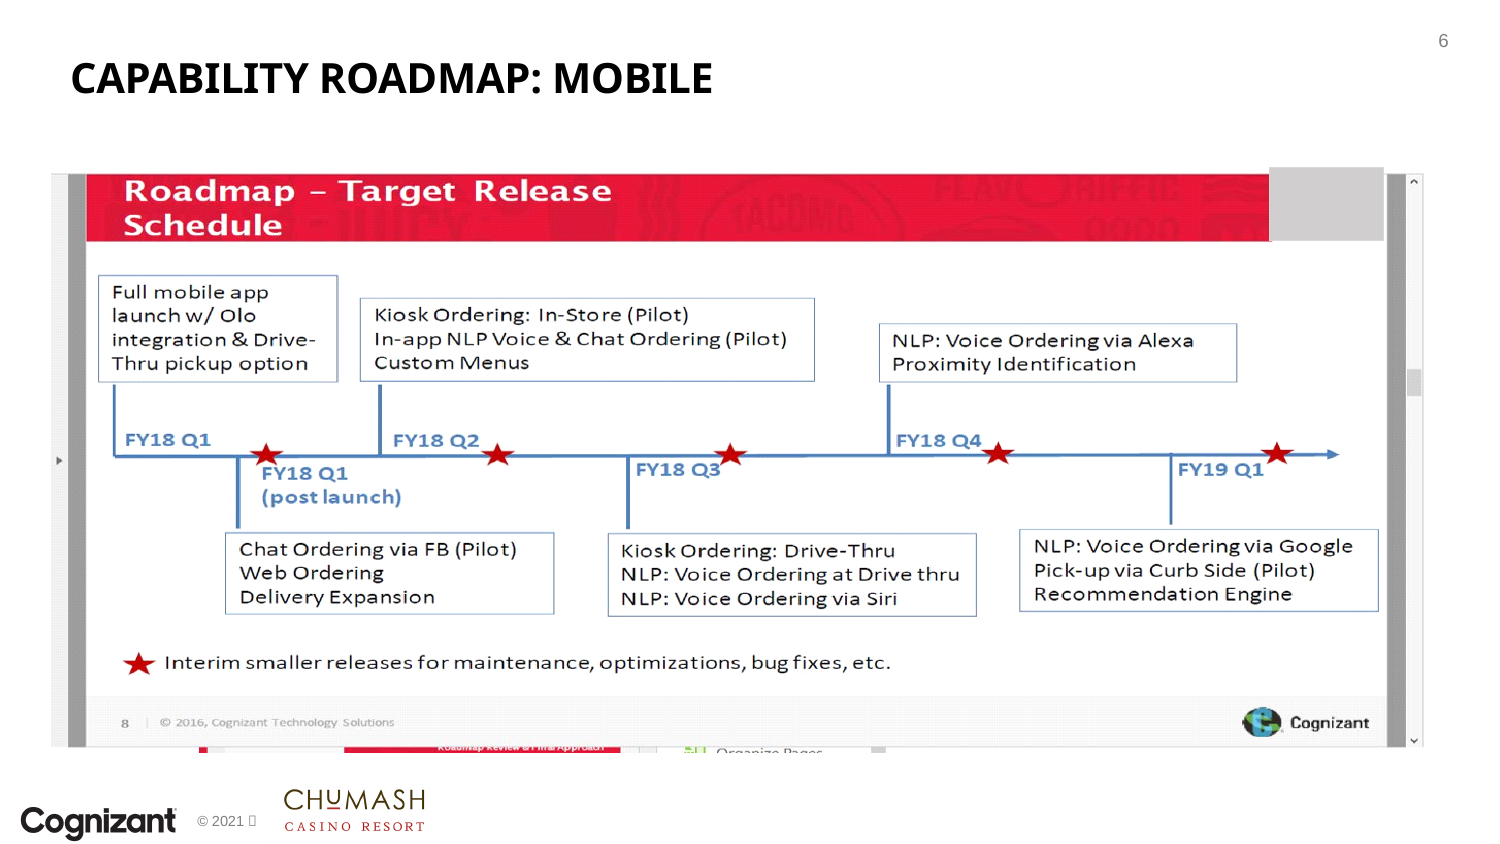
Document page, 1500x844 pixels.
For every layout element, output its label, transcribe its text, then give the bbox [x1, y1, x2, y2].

slide_number 6 [1423, 21, 1491, 67]
picture [269, 776, 439, 844]
title CAPABILITY ROADMAP: MOBILE [55, 49, 1437, 111]
picture [42, 166, 1424, 753]
